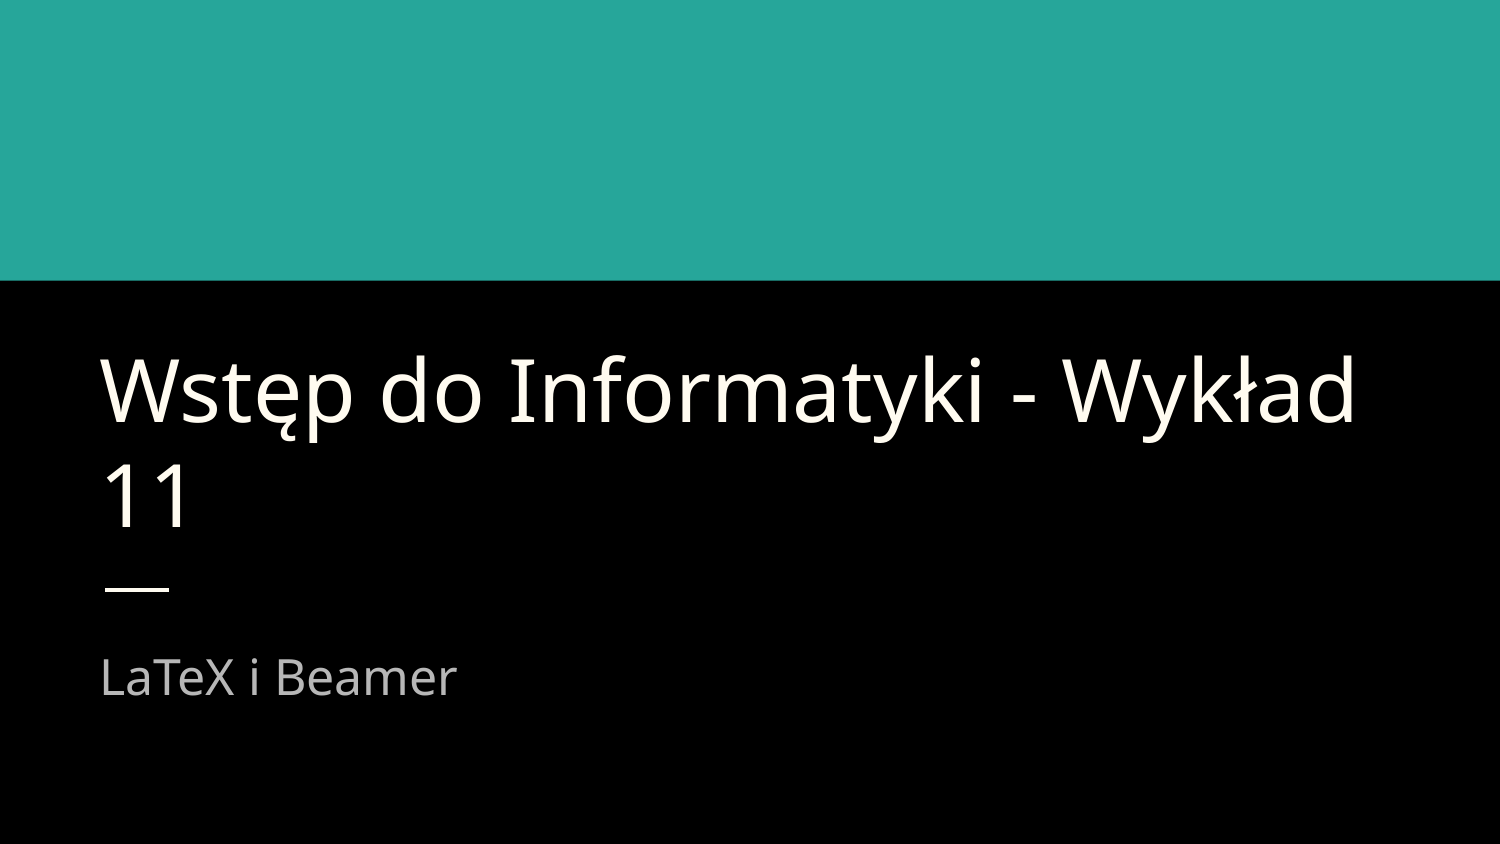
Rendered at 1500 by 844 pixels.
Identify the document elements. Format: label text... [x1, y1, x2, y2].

title Wstęp do Informatyki - Wykład 11 [84, 310, 1457, 561]
subtitle LaTeX i Beamer [84, 630, 1416, 760]
